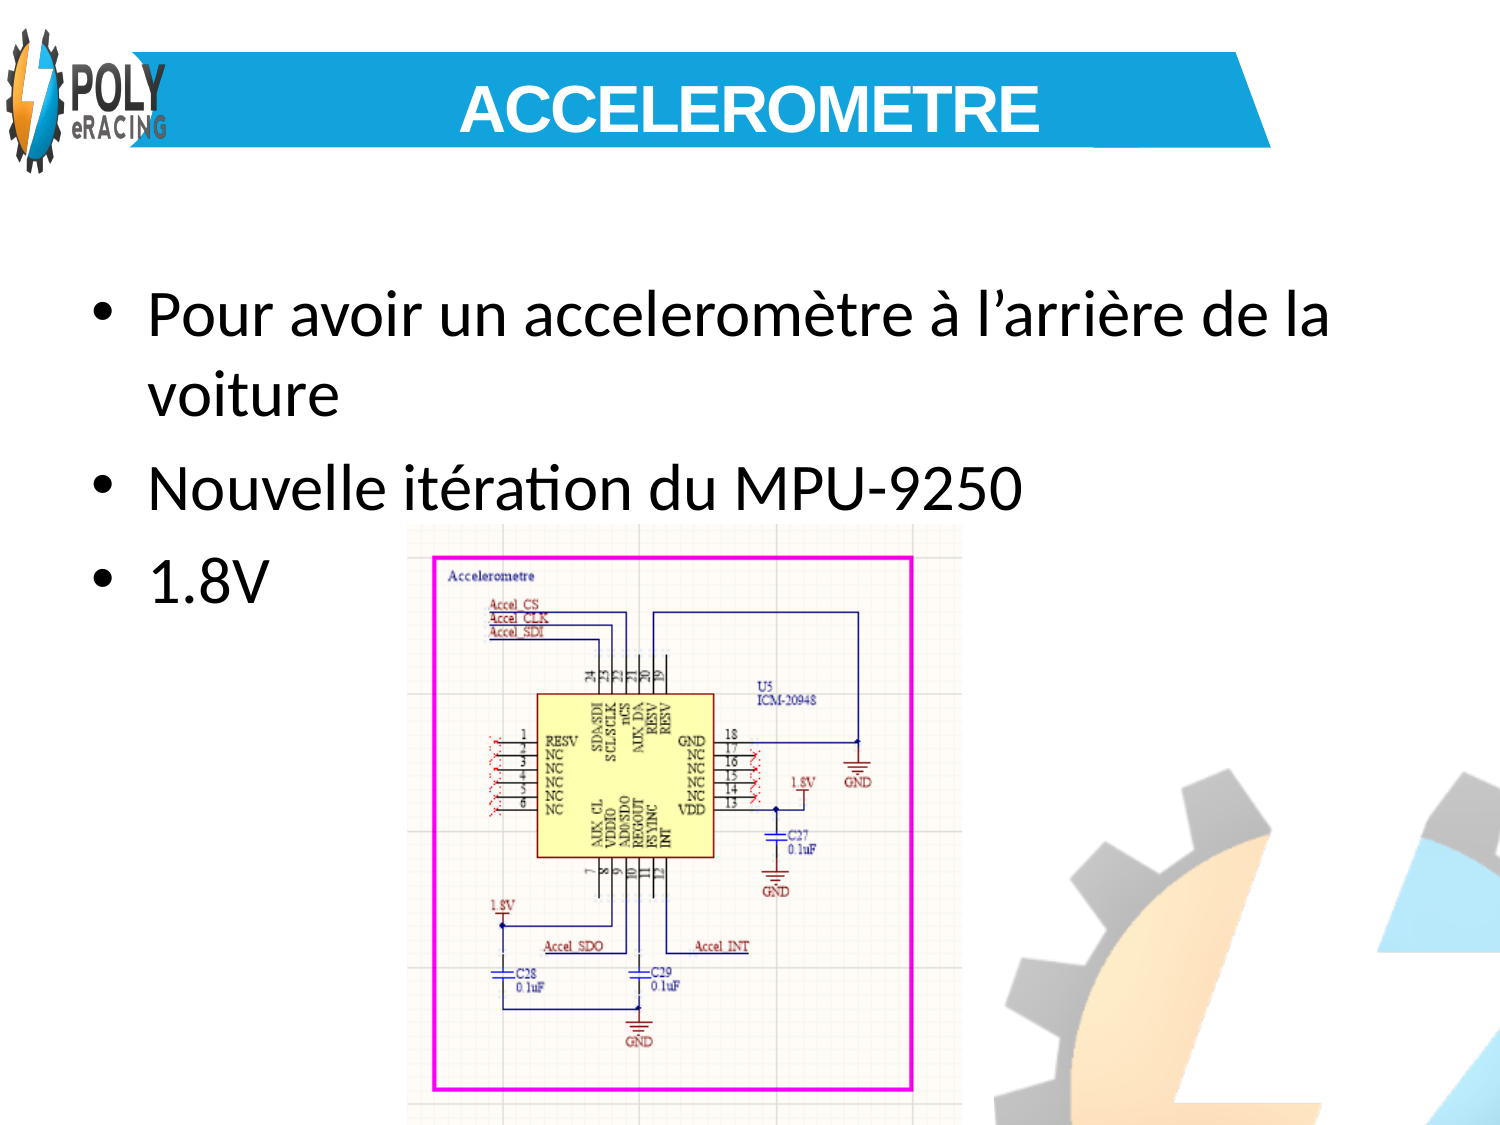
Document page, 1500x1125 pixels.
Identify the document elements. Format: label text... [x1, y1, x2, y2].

text_box [184, 52, 1140, 148]
text_box [1140, 52, 1271, 148]
list Pour avoir un acceleromètre à l’arrière de la voiture Nouvelle itération du MPU-9250 1.8V [76, 262, 1447, 1005]
picture [993, 757, 1500, 1125]
picture [0, 18, 180, 189]
picture [407, 524, 963, 1125]
text_box Accelerometre [278, 46, 1222, 138]
